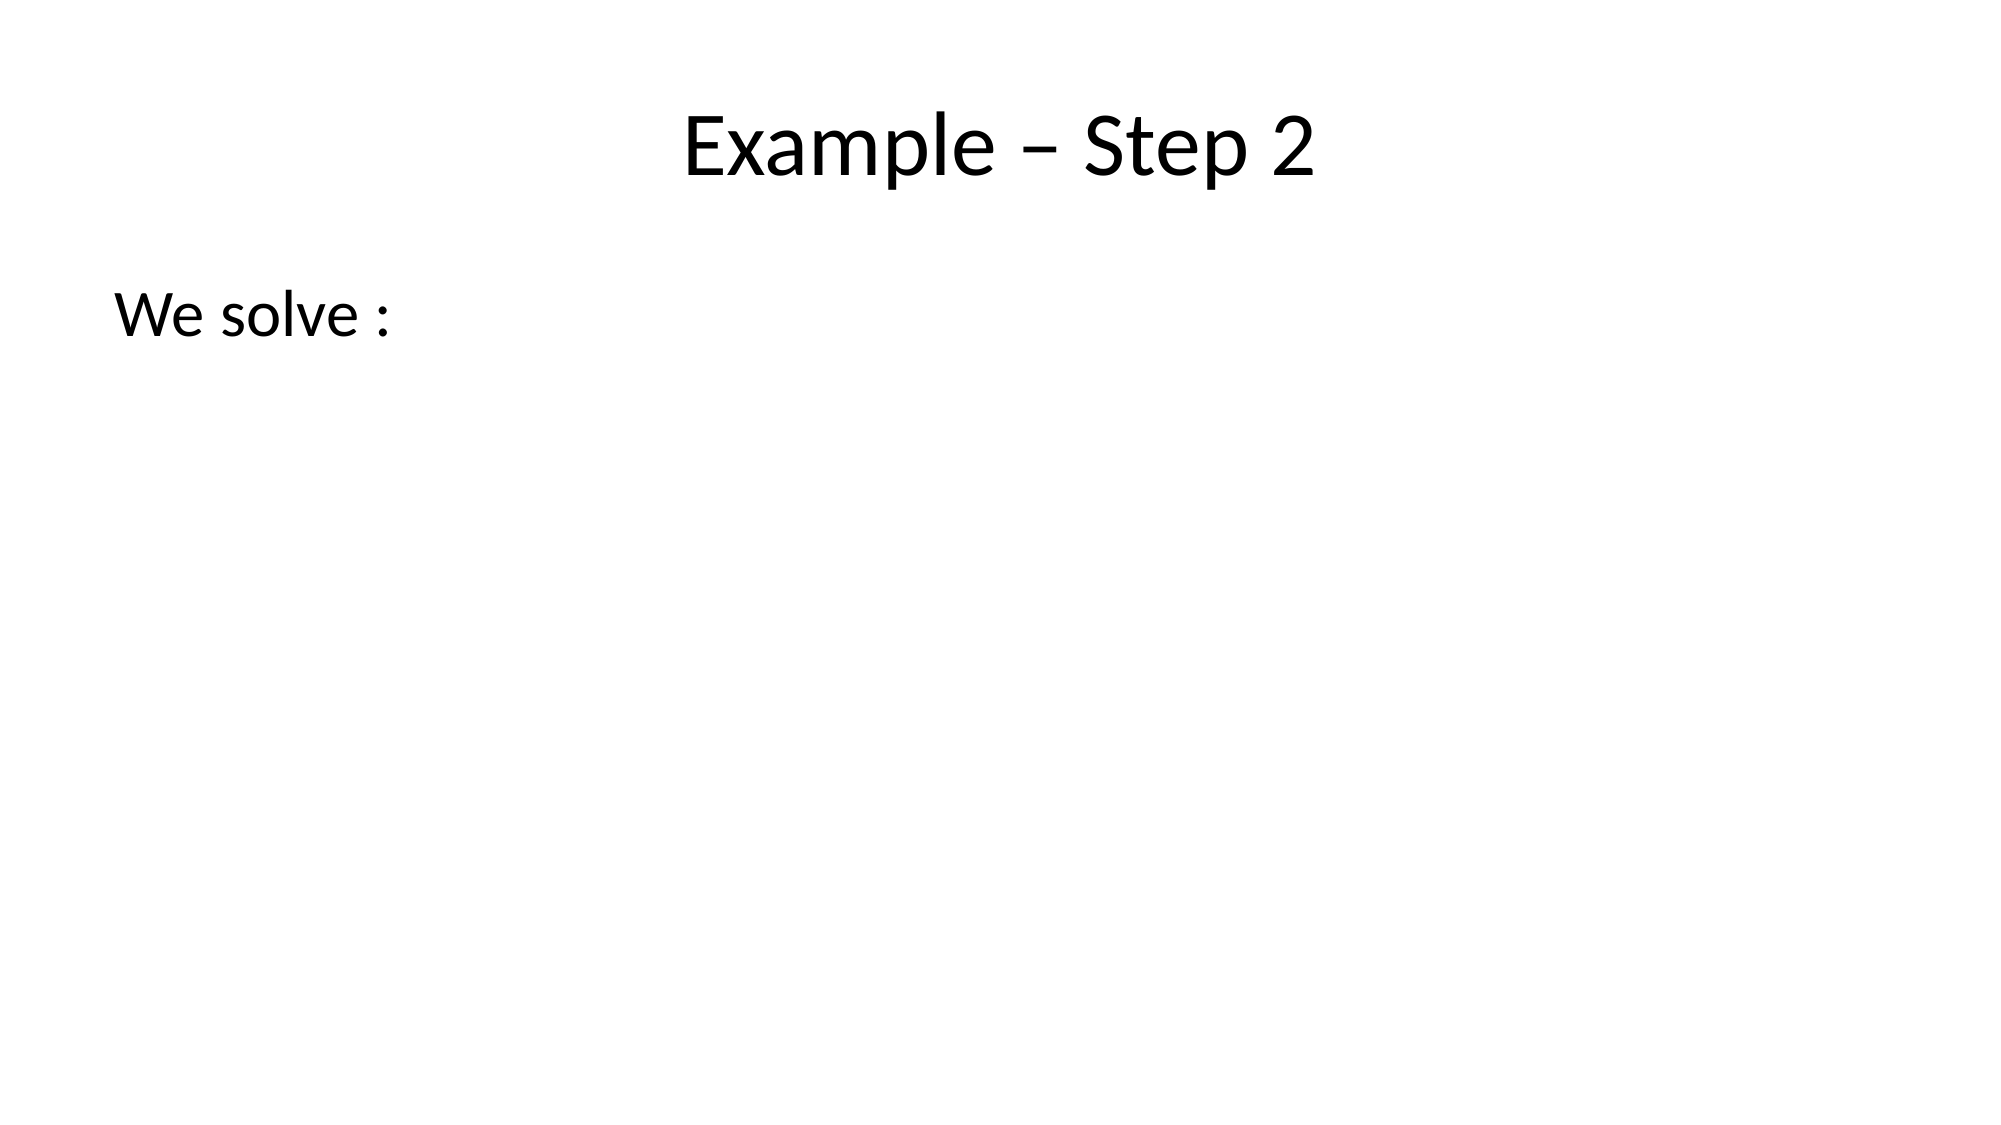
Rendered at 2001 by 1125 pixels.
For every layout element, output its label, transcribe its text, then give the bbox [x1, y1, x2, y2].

title Example – Step 2 [99, 45, 1900, 233]
